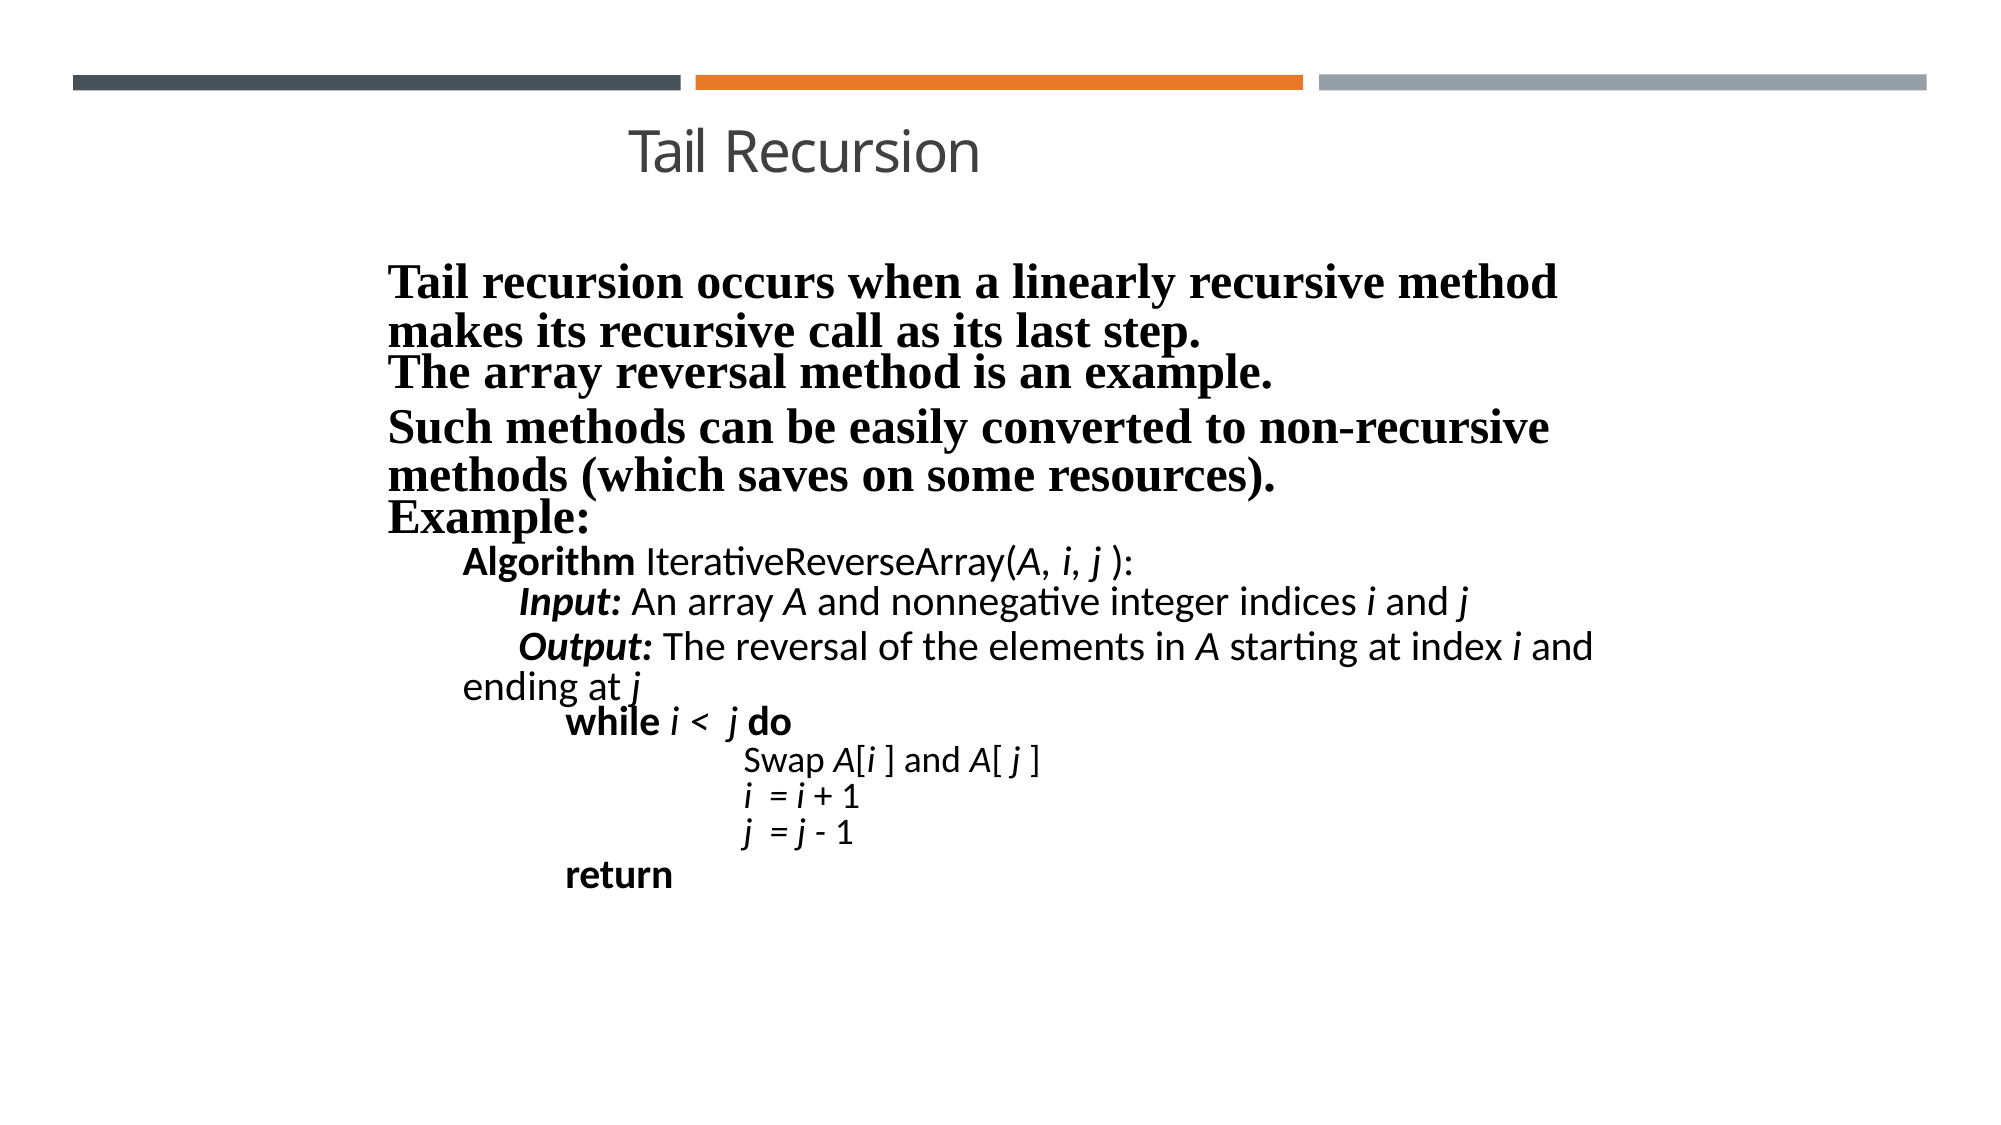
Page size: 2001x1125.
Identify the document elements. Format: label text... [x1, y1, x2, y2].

list Tail recursion occurs when a linearly recursive method makes its recursive call as its last step. The array reversal method is an example. Such methods can be easily converted to non-recursive methods (which saves on some resources). Example: Algorithm IterativeReverseArray(A, i, j ): Input: An array A and nonnegative integer indices i and j Output: The reversal of the elements in A starting at index i and ending at j while i < j do Swap A[i ] and A[ j ] i = i + 1 j = j - 1 return [335, 233, 1608, 899]
title Tail Recursion [172, 111, 1575, 302]
